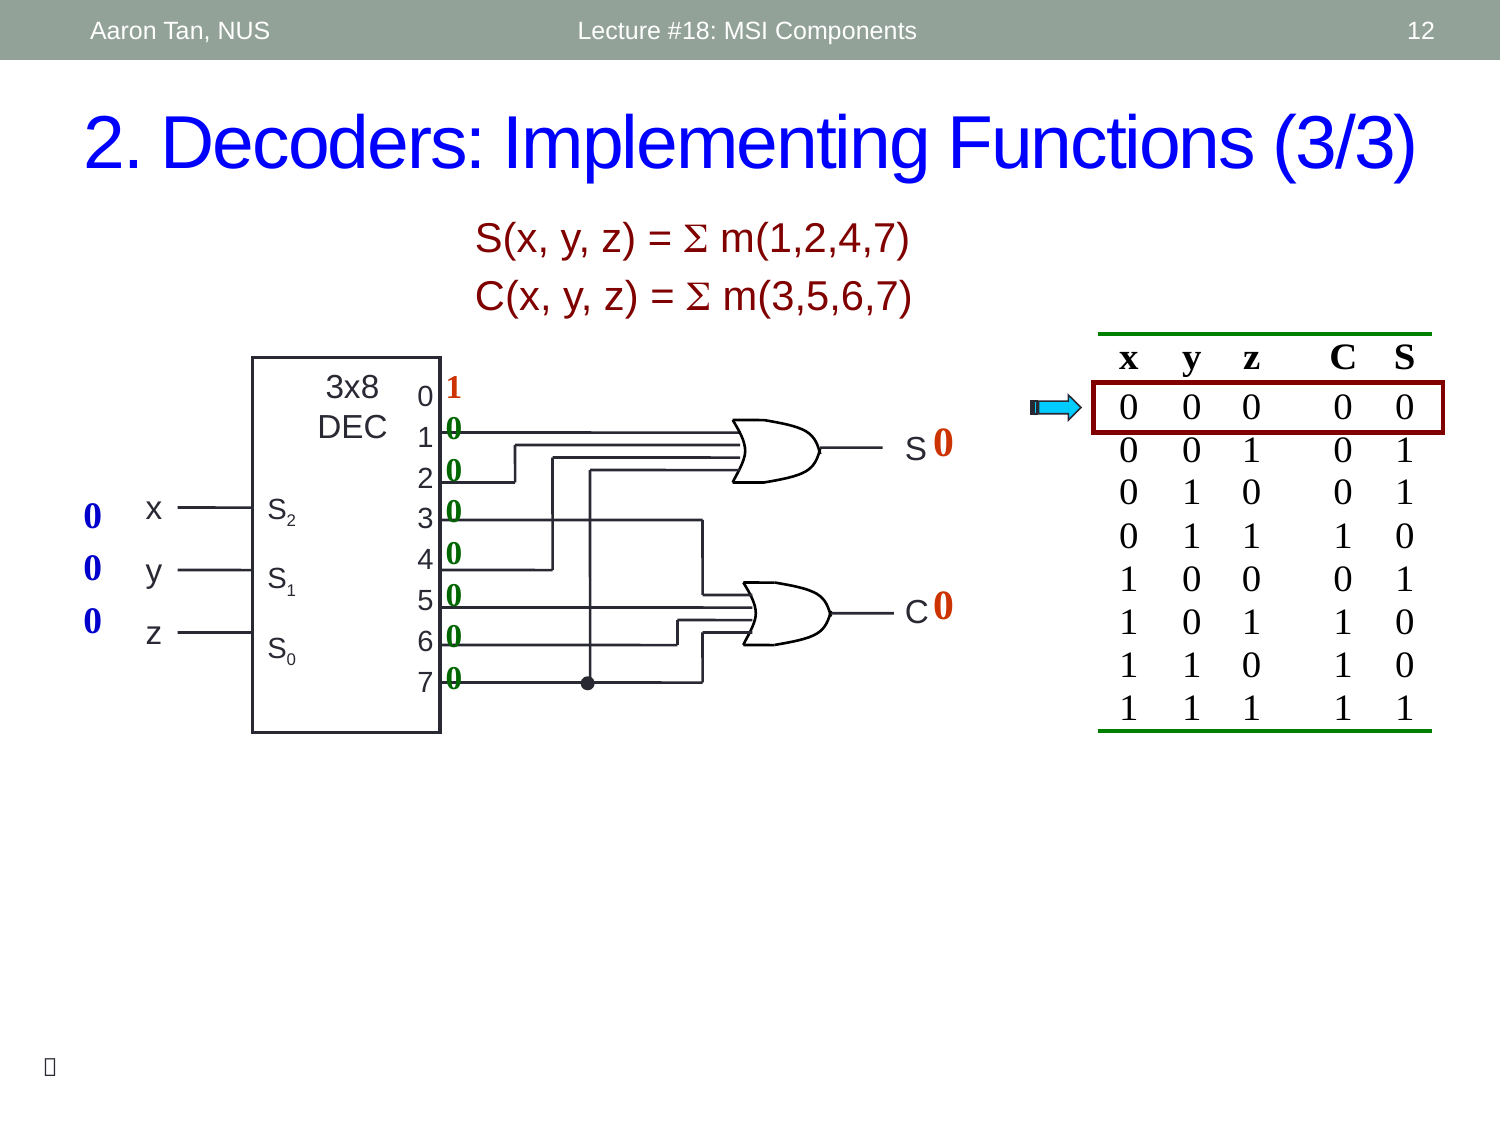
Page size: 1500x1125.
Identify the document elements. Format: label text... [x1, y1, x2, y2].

slide_number Aaron Tan, NUS [75, 3, 550, 57]
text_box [1080, 669, 1433, 763]
title 2. Decoders: Implementing Functions (3/3) [68, 86, 1481, 192]
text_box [130, 669, 941, 733]
text_box  [24, 1050, 75, 1083]
footer Lecture #18: MSI Components [562, 3, 1238, 57]
slide_number 12 [1308, 3, 1450, 57]
text_box S(x, y, z) = S m(1,2,4,7) C(x, y, z) = S m(3,5,6,7) [414, 203, 996, 350]
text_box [130, 357, 941, 379]
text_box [1080, 332, 1433, 379]
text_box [68, 382, 1444, 662]
